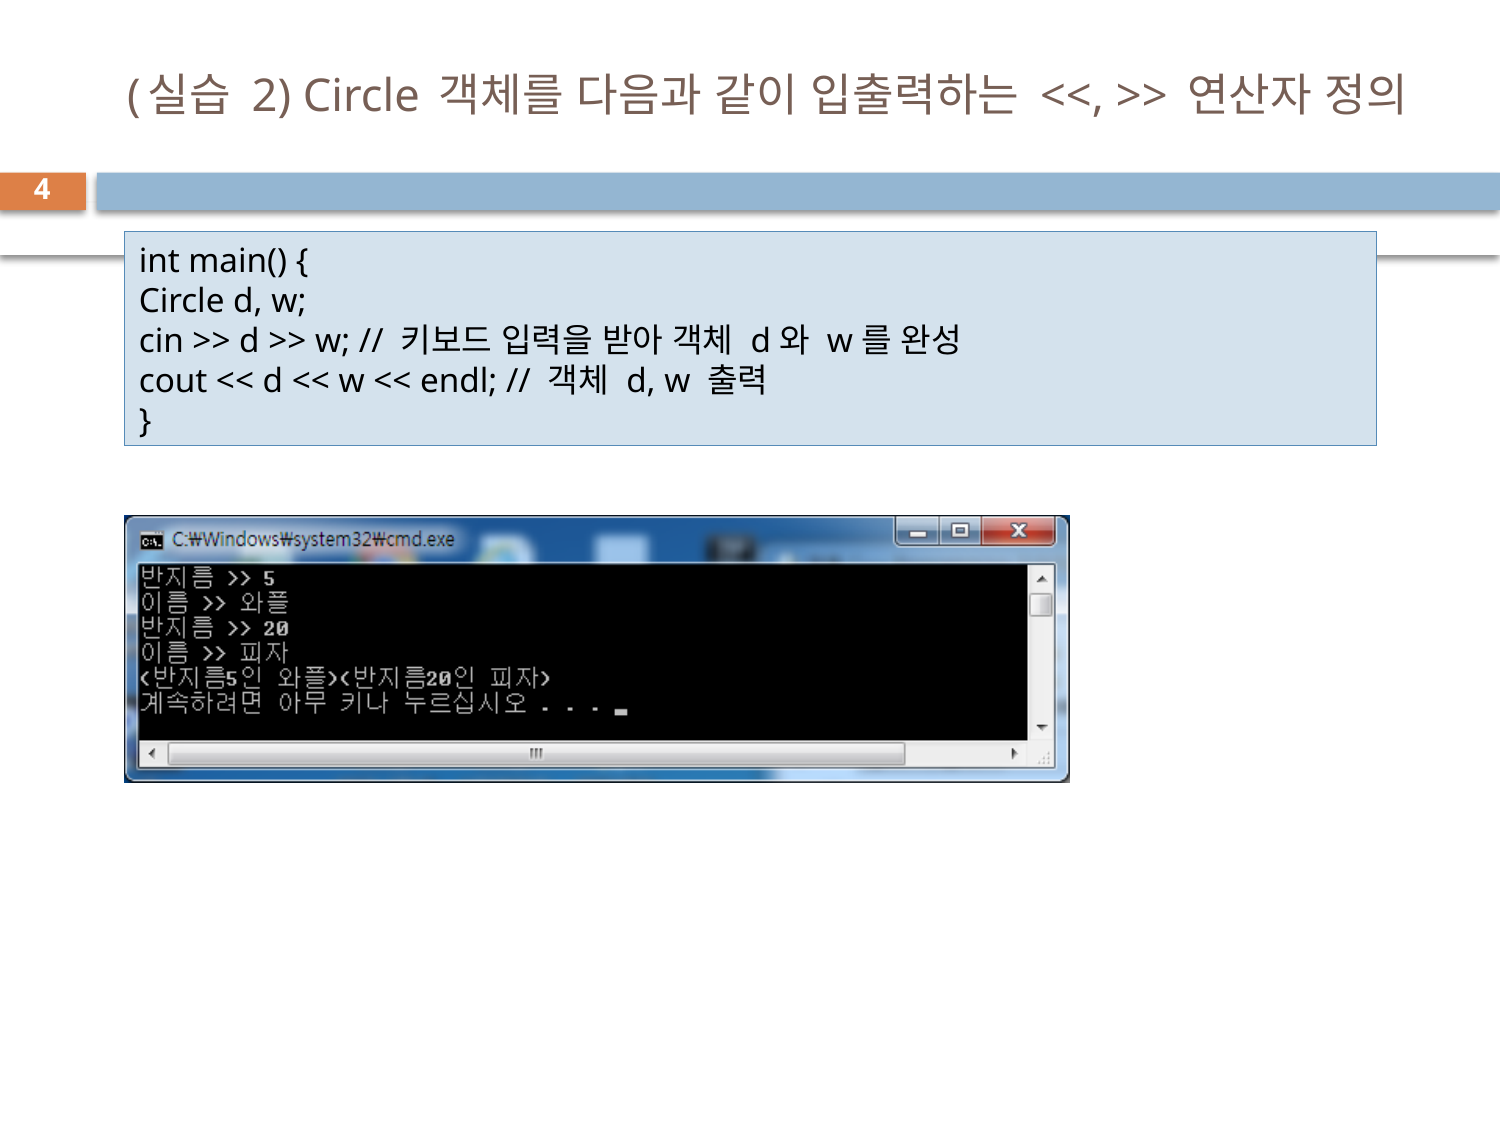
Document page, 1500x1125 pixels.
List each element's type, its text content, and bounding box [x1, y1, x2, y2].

title (실습 2) Circle 객체를 다음과 같이 입출력하는 <<, >> 연산자 정의 [100, 37, 1471, 149]
picture [123, 514, 1070, 783]
text_box int main() { Circle d, w; cin >> d >> w; // 키보드 입력을 받아 객체 d와 w를 완성 cout << d << w << endl; // 객체 d, w 출력 } [124, 231, 1377, 446]
slide_number 4 [0, 170, 87, 211]
